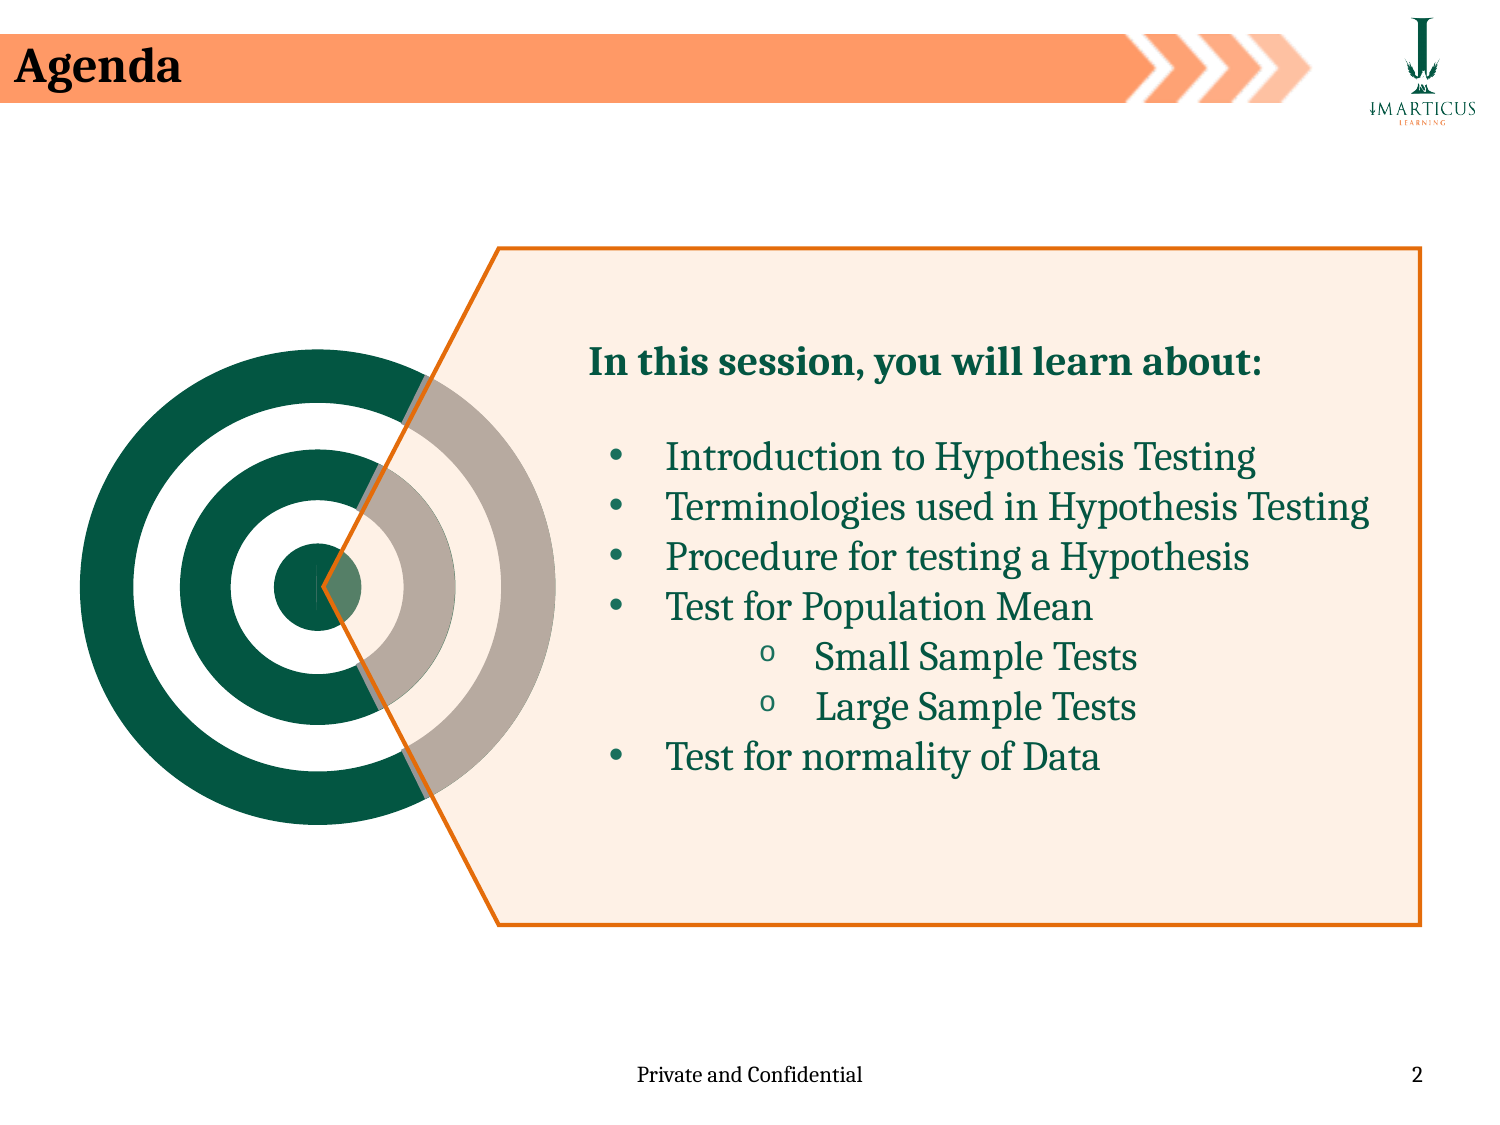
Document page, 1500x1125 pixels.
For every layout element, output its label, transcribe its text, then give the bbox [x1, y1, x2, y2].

title Agenda [0, 24, 1138, 118]
picture [1138, 0, 1500, 150]
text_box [79, 248, 1421, 926]
